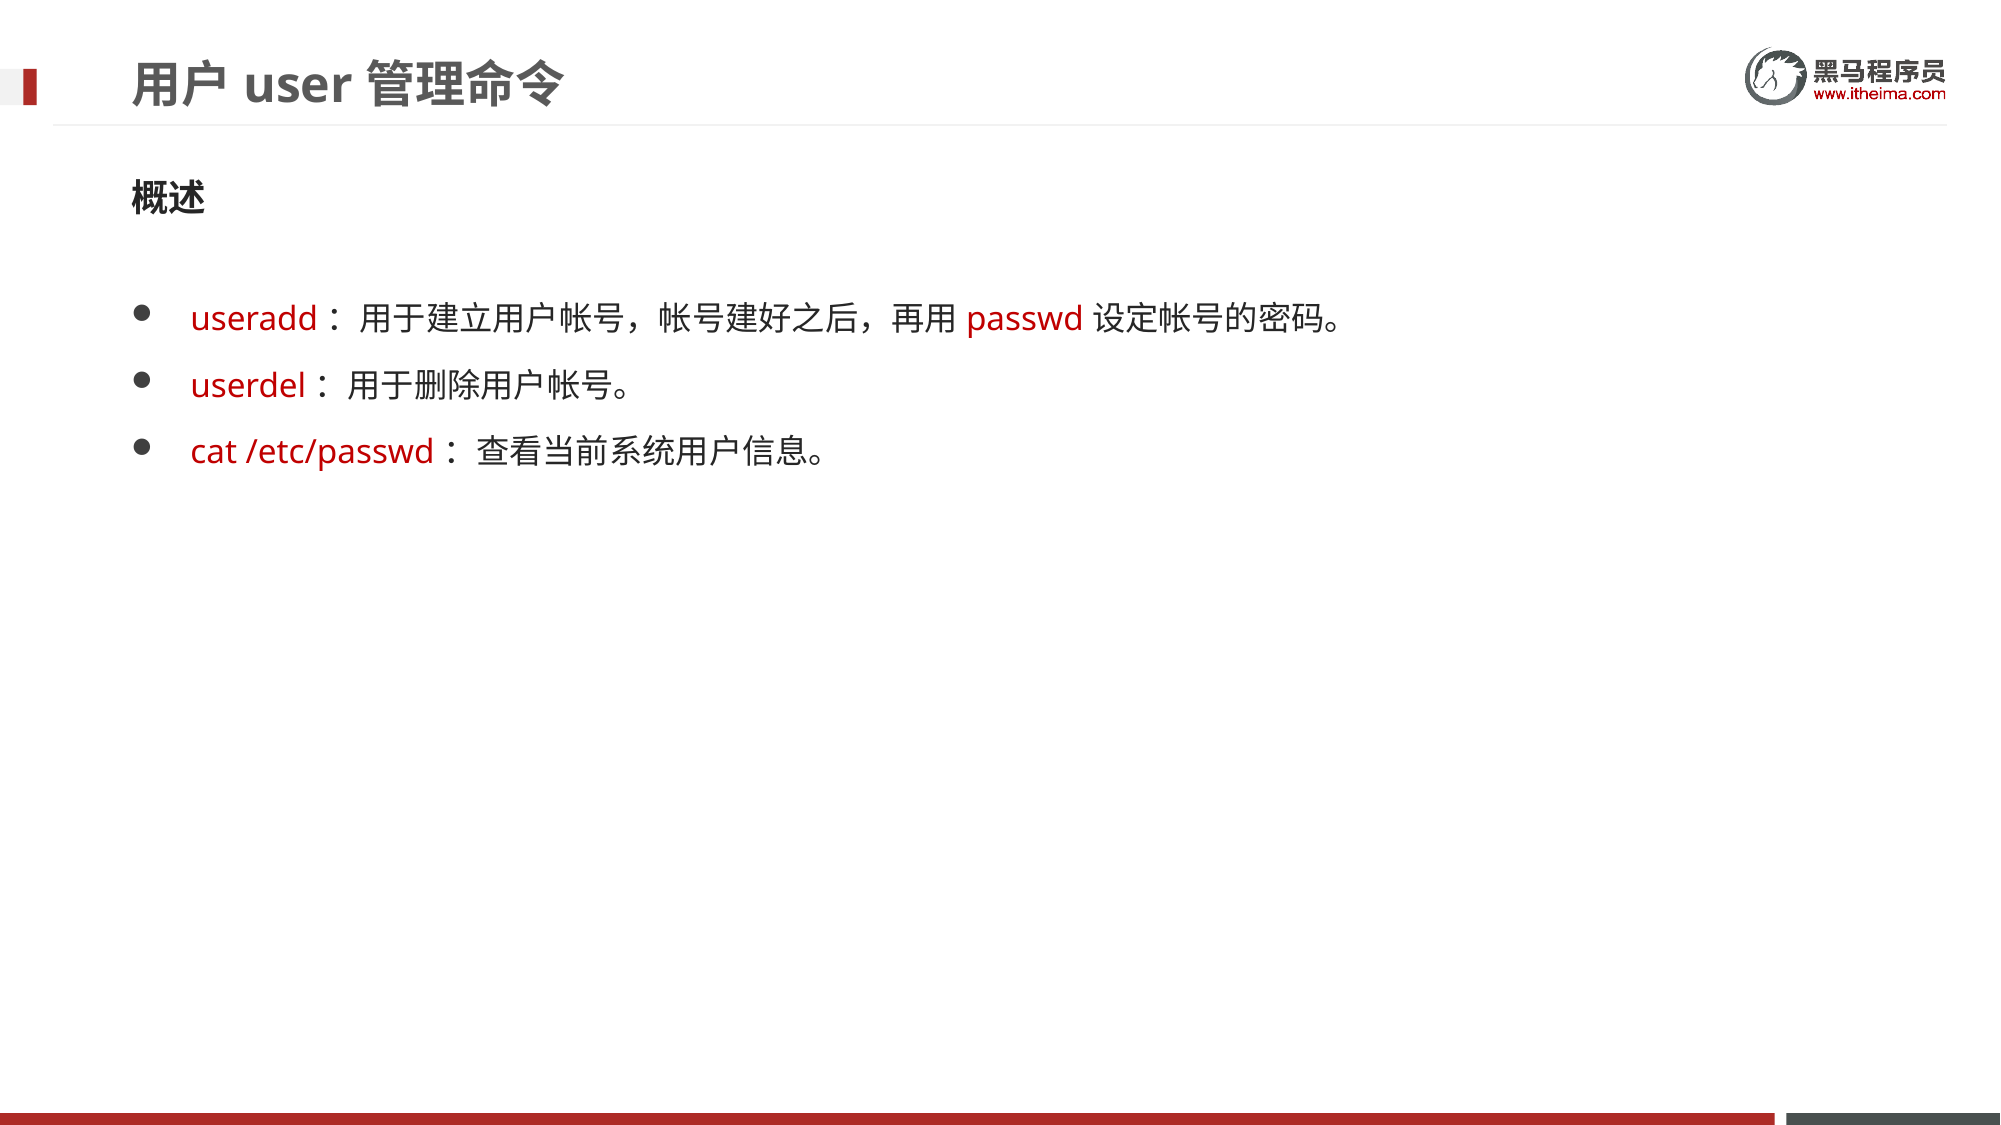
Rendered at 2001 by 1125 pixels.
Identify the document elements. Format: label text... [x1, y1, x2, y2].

list 概述 [116, 154, 1880, 239]
picture [1744, 46, 1946, 106]
title 用户user管理命令 [116, 40, 1556, 125]
list useradd：用于建立用户帐号，帐号建好之后，再用passwd设定帐号的密码。 userdel：用于删除用户帐号。 cat /etc/passwd：查看当前系统用户信息。 [116, 270, 1880, 963]
